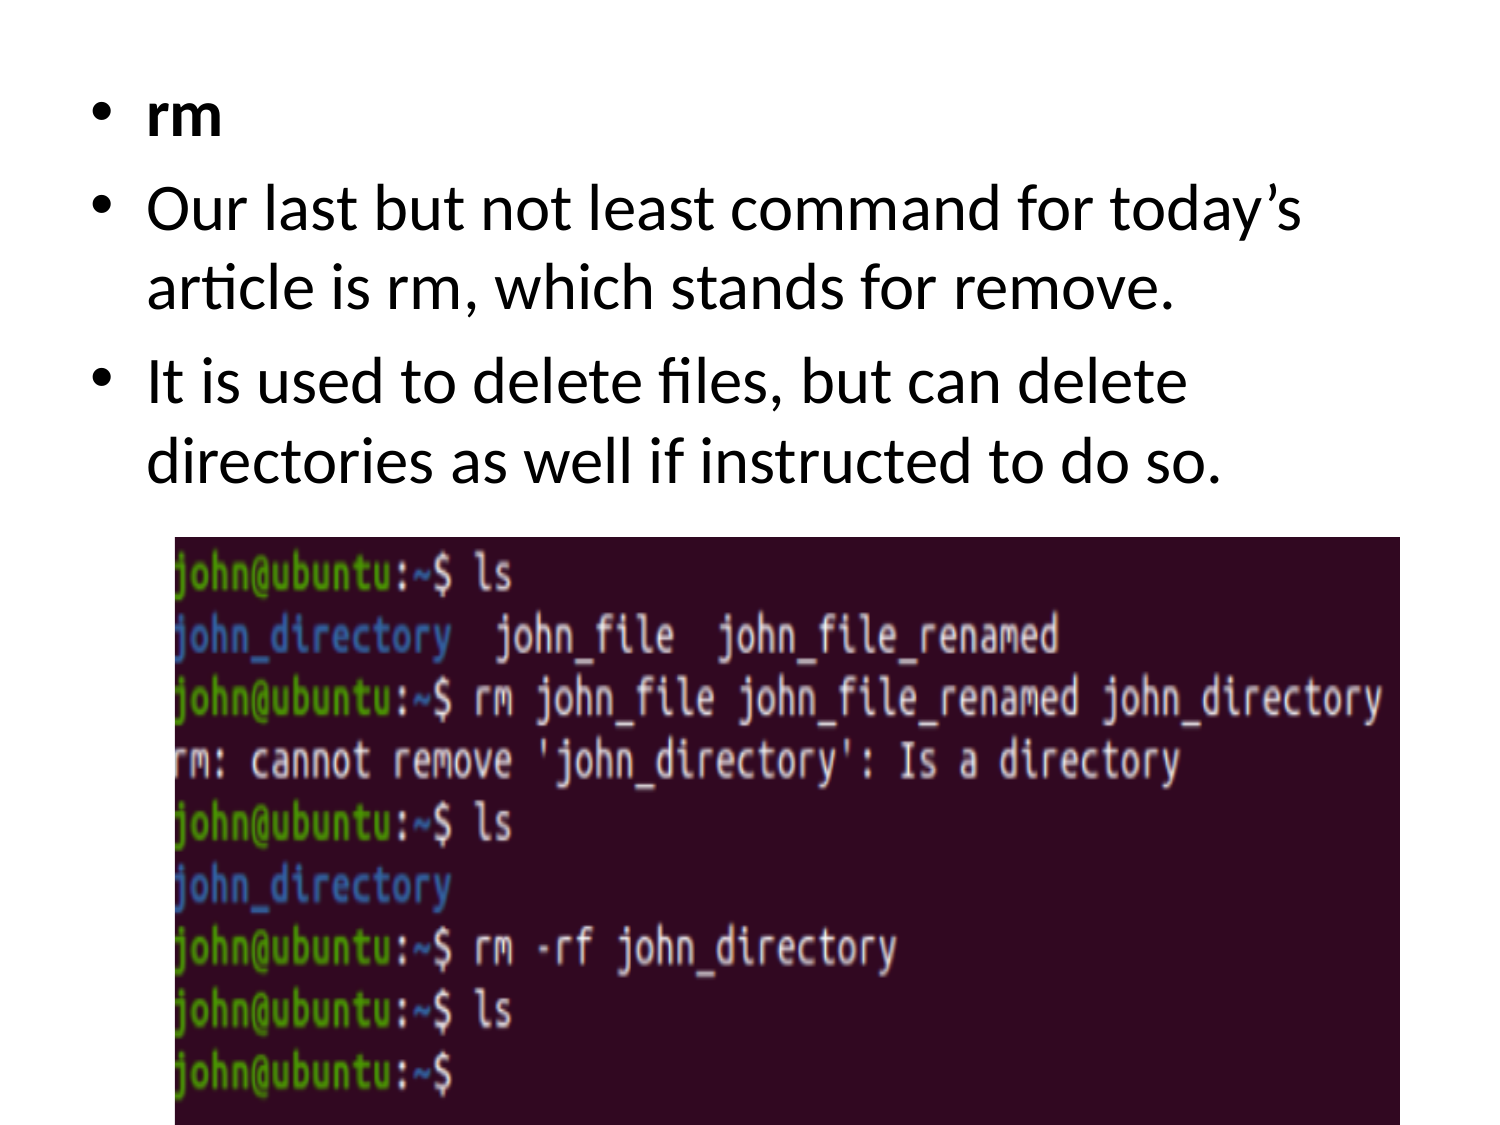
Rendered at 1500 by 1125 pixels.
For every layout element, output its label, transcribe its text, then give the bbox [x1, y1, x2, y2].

list rm Our last but not least command for today’s article is rm, which stands for remove. It is used to delete files, but can delete directories as well if instructed to do so. [75, 62, 1425, 1005]
picture [174, 537, 1401, 1125]
